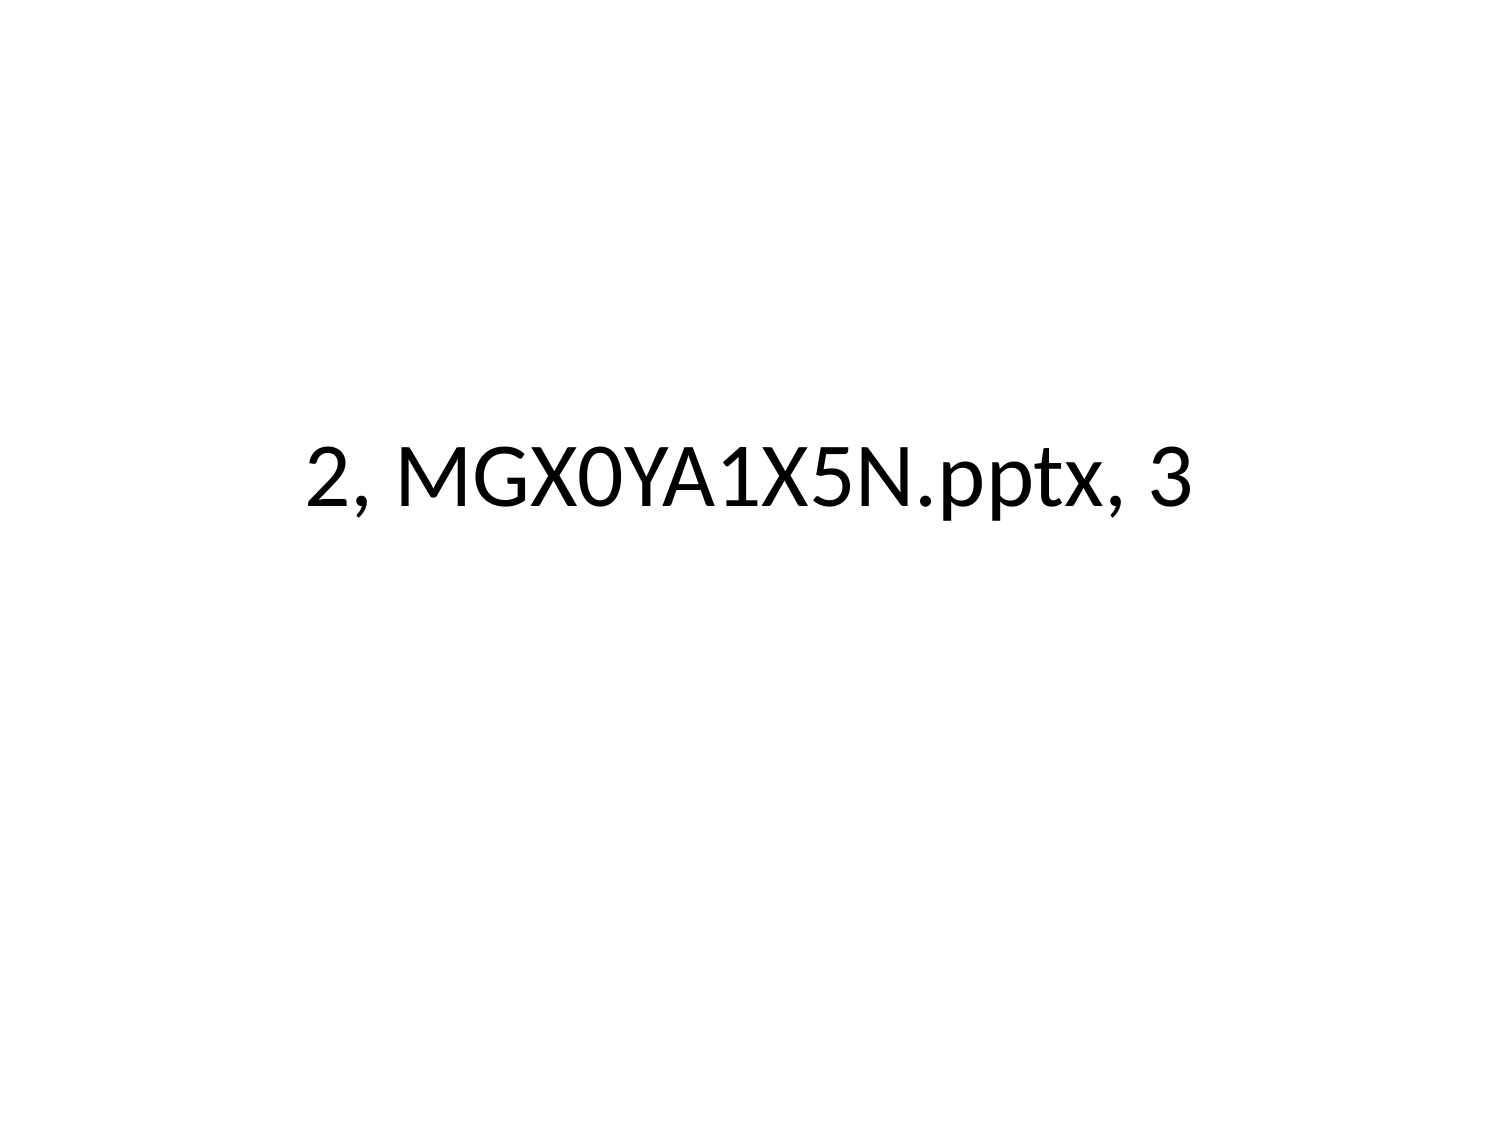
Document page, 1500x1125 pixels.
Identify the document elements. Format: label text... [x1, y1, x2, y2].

title 2, MGX0YA1X5N.pptx, 3 [112, 349, 1388, 591]
